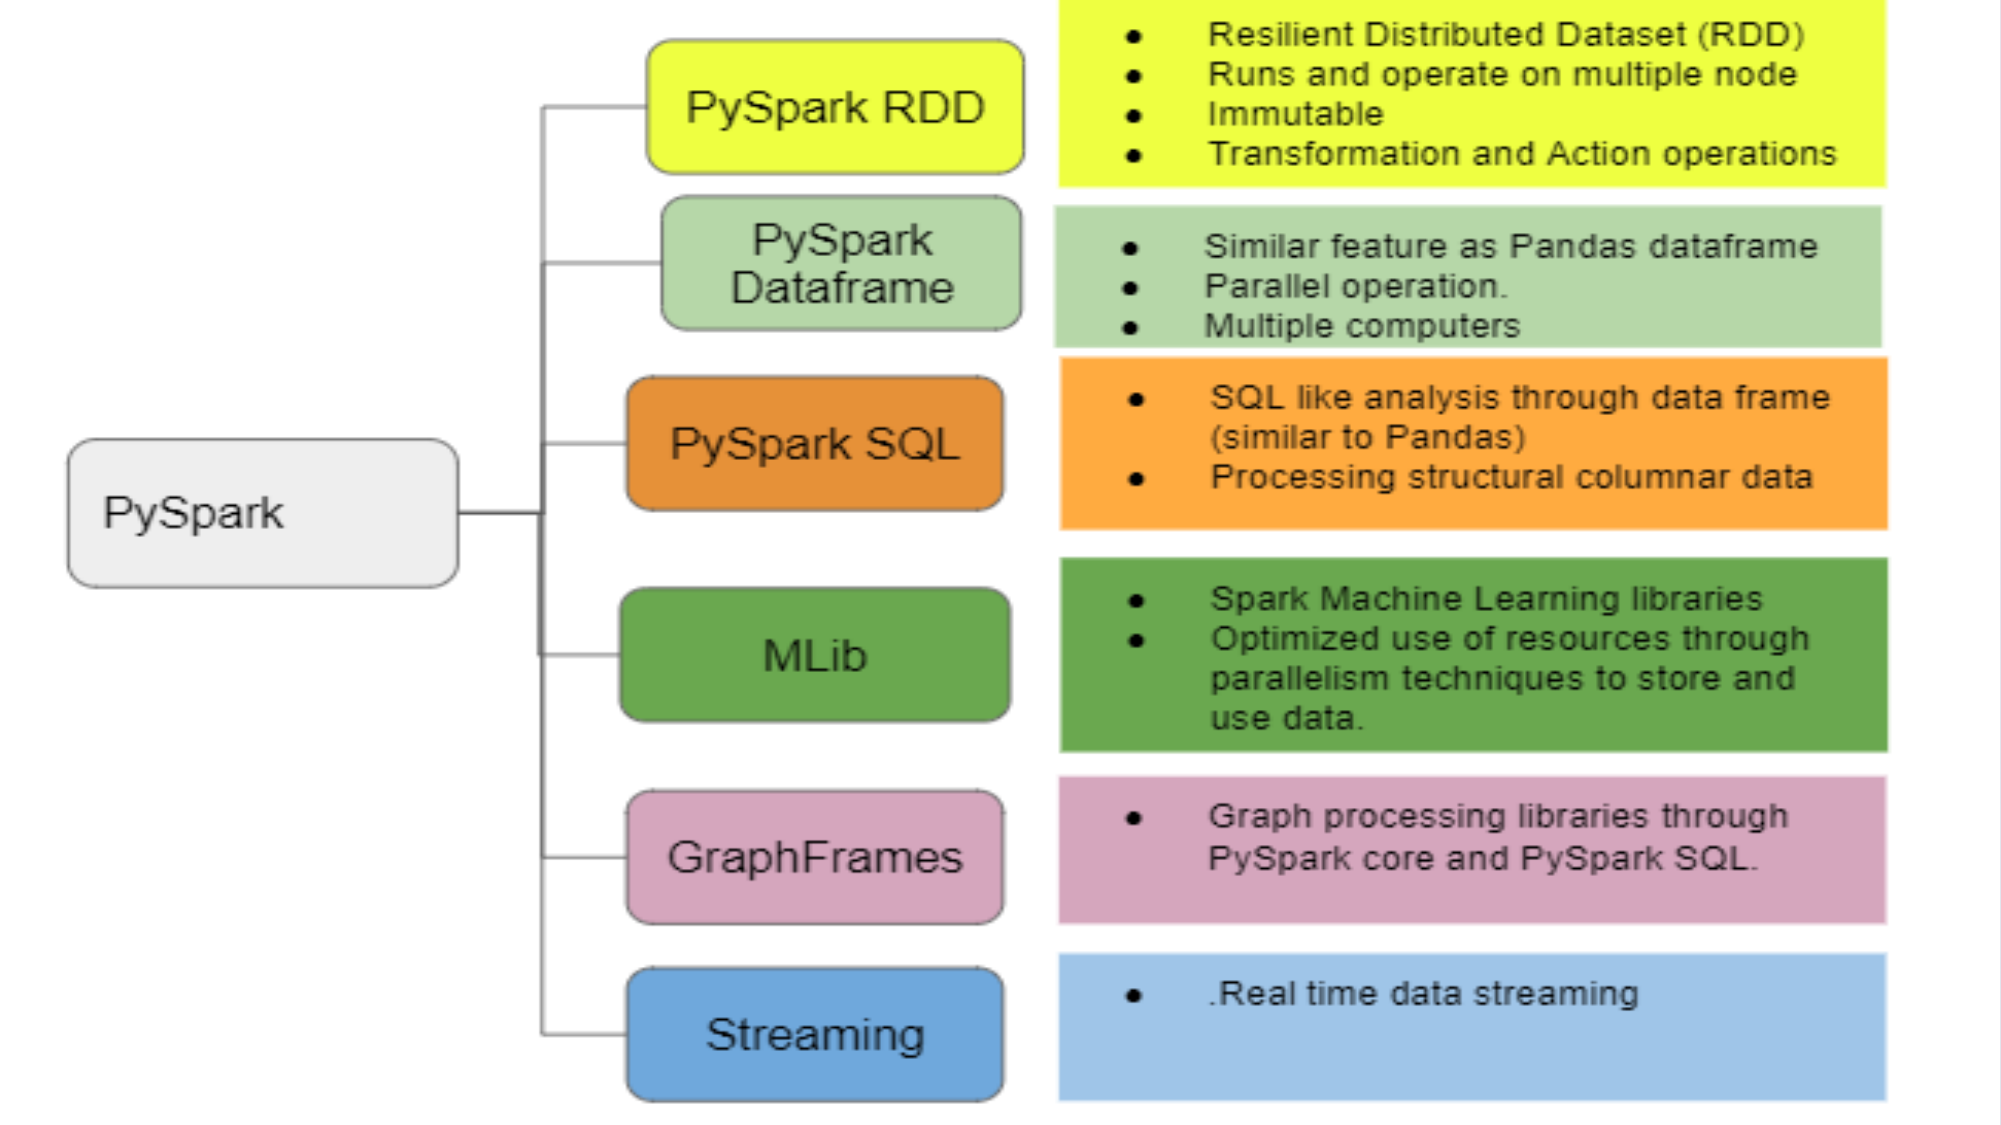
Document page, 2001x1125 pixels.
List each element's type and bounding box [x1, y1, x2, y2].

list [0, 0, 2000, 1125]
